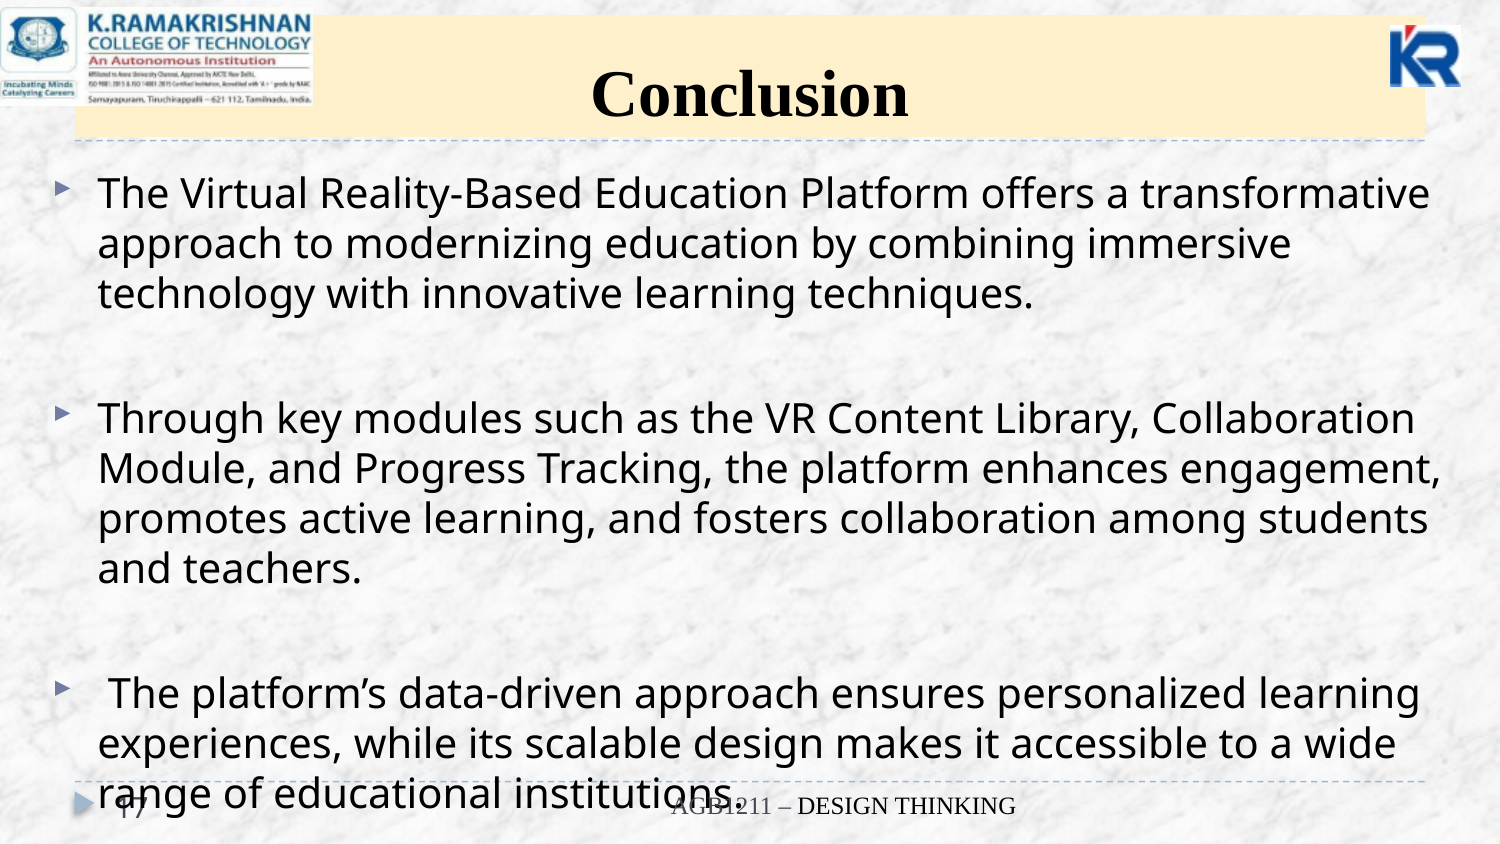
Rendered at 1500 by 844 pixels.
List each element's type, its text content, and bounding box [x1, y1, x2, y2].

slide_number 17 [100, 782, 426, 827]
footer AGB1211 – DESIGN THINKING [512, 782, 1175, 844]
picture [1390, 25, 1461, 87]
title Conclusion [75, 15, 1425, 137]
picture [0, 7, 313, 106]
list The Virtual Reality-Based Education Platform offers a transformative approach to modernizing education by combining immersive technology with innovative learning techniques. Through key modules such as the VR Content Library, Collaboration Module, and Progress Tracking, the platform enhances engagement, promotes active learning, and fosters collaboration among students and teachers. The platform’s data-driven approach ensures personalized learning experiences, while its scalable design makes it accessible to a wide range of educational institutions. [37, 159, 1500, 710]
